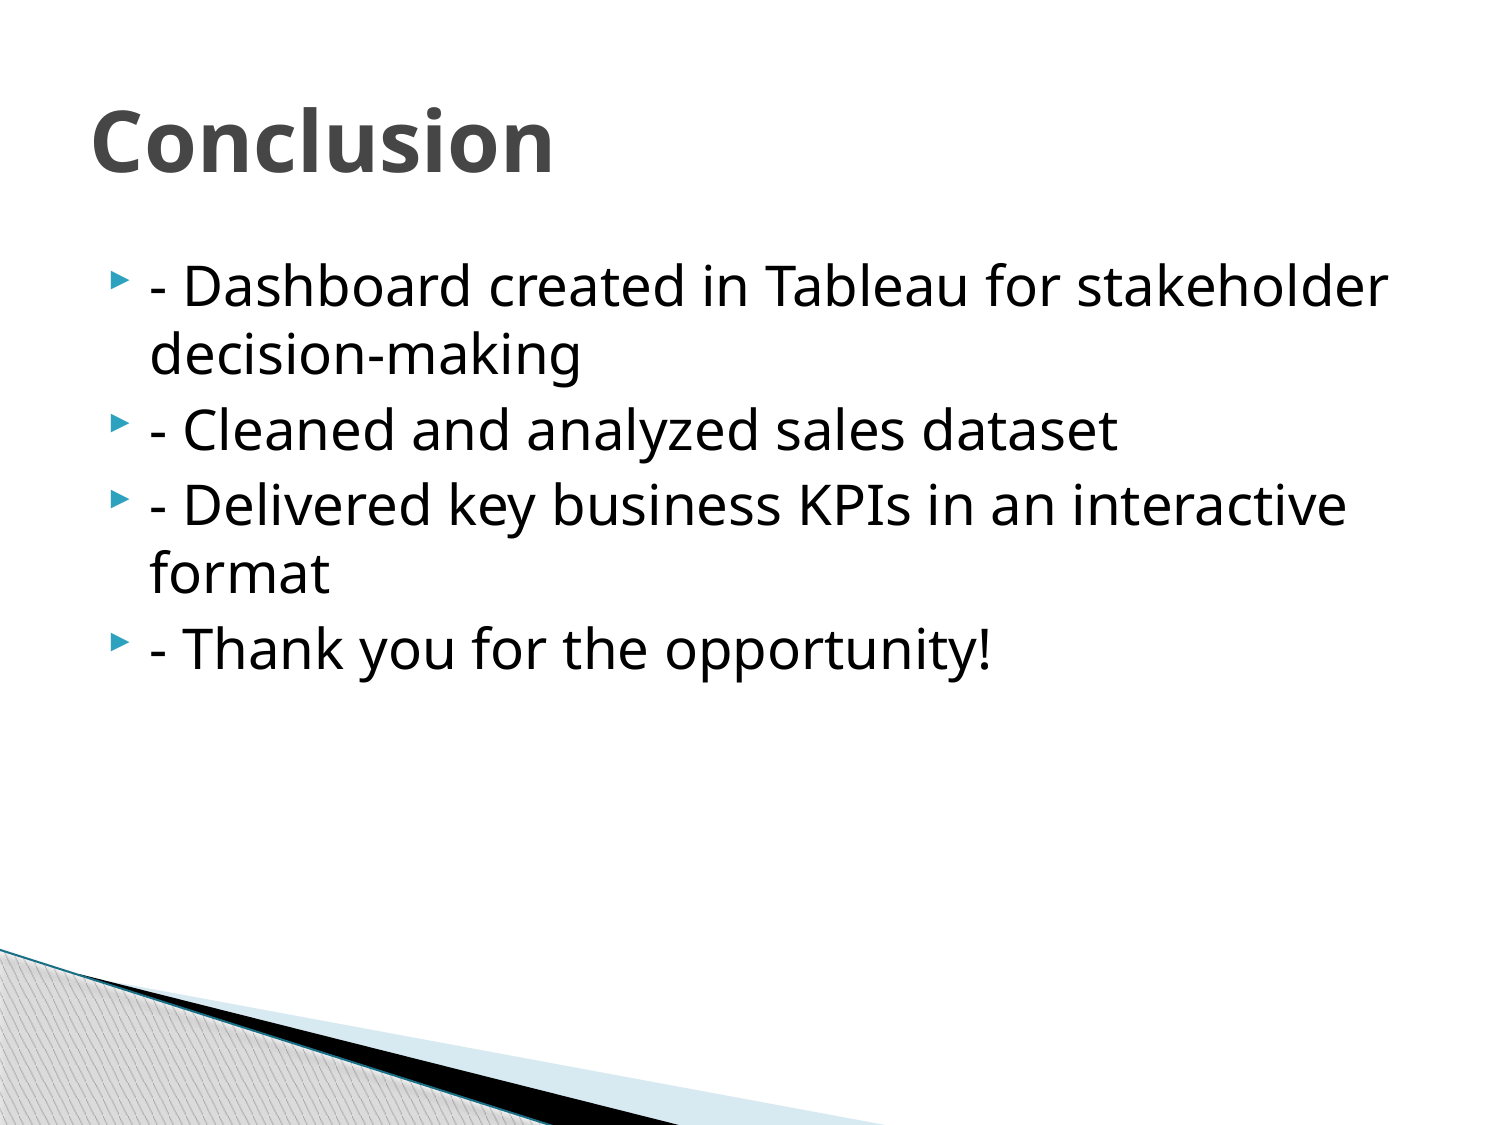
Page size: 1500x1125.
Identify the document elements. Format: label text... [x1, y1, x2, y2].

list - Dashboard created in Tableau for stakeholder decision-making - Cleaned and analyzed sales dataset - Delivered key business KPIs in an interactive format - Thank you for the opportunity! [75, 243, 1425, 986]
title Conclusion [75, 45, 1425, 233]
